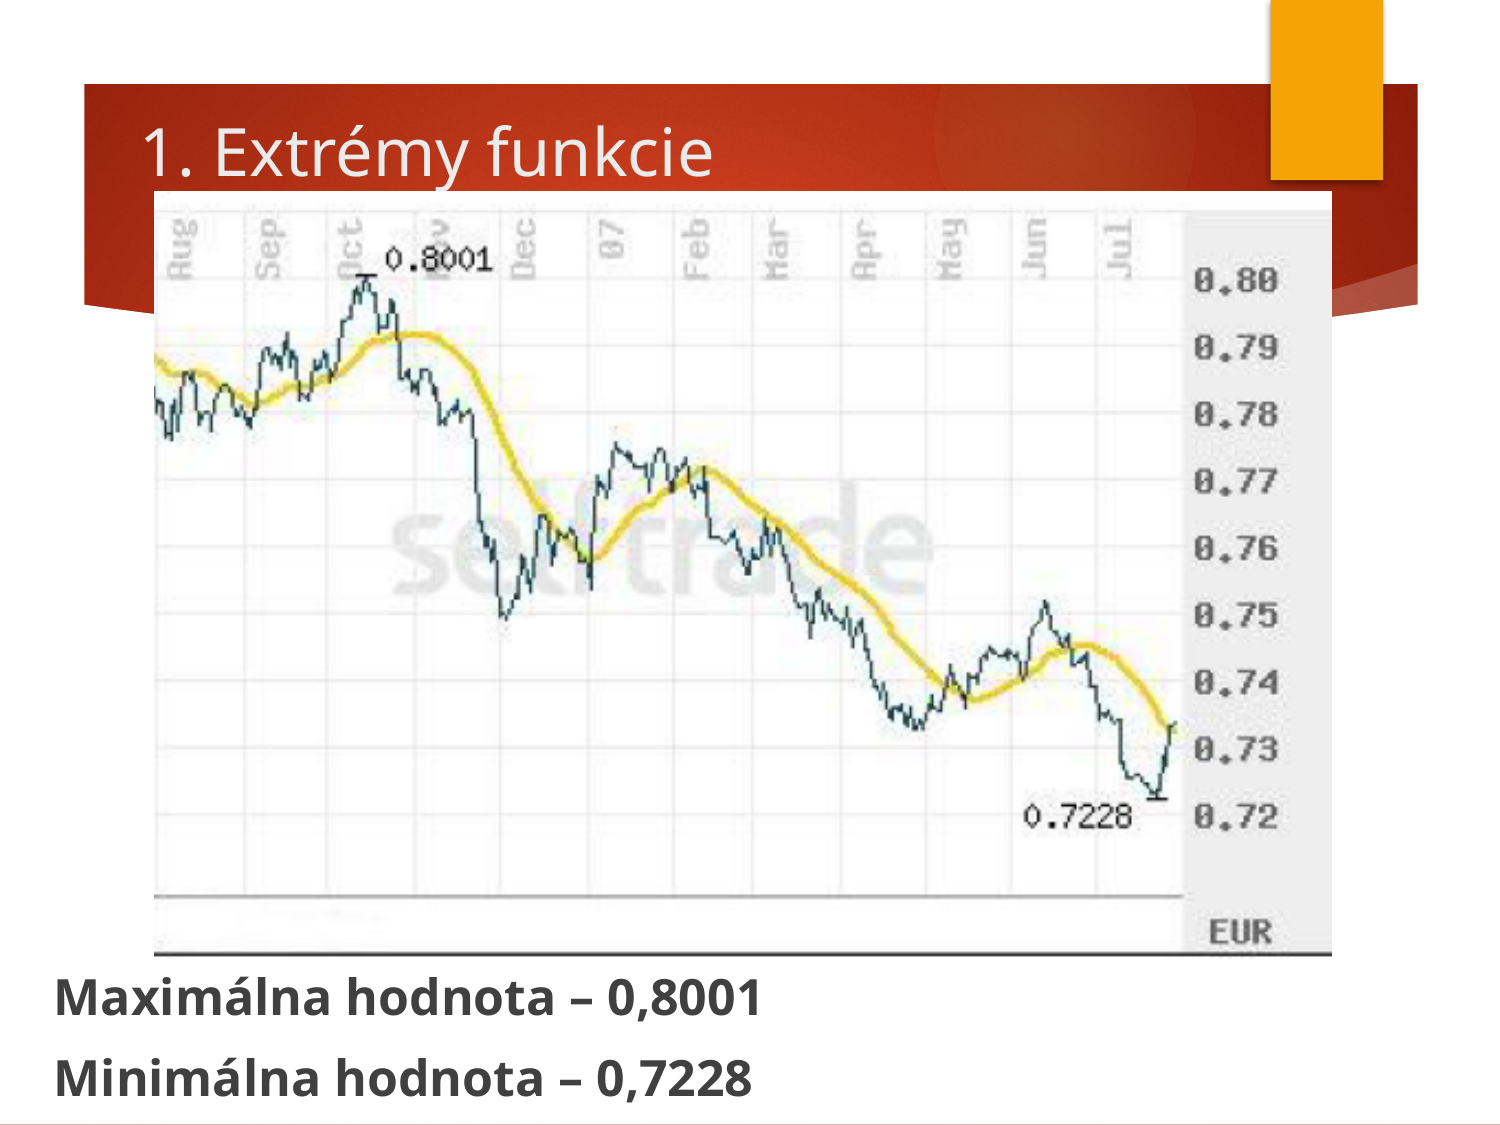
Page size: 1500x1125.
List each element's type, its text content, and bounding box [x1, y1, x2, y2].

picture [154, 191, 1332, 959]
title 1. Extrémy funkcie [124, 91, 1166, 209]
list Maximálna hodnota – 0,8001 Minimálna hodnota – 0,7228 [38, 958, 1421, 1125]
